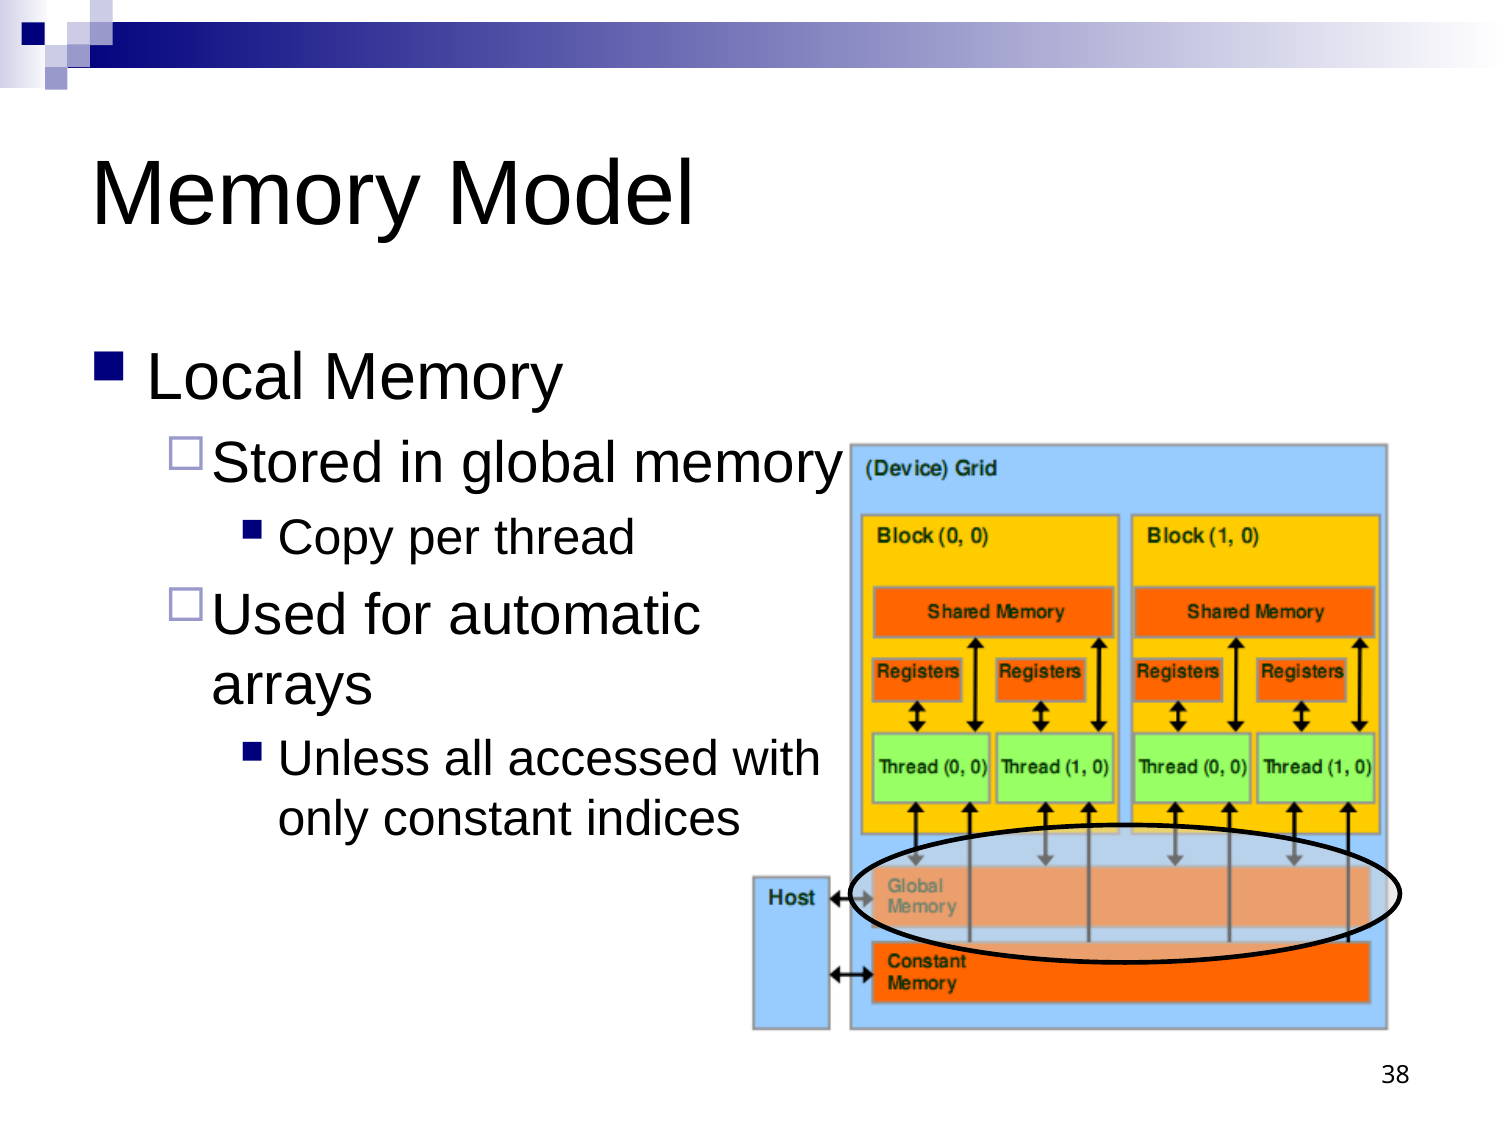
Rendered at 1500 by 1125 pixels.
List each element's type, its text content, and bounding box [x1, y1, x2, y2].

list Local Memory Stored in global memory Copy per thread Used for automatic arrays Unless all accessed with only constant indices [75, 324, 875, 963]
slide_number 38 [1074, 1024, 1426, 1101]
picture [737, 399, 1416, 1057]
title Memory Model [75, 75, 1425, 300]
